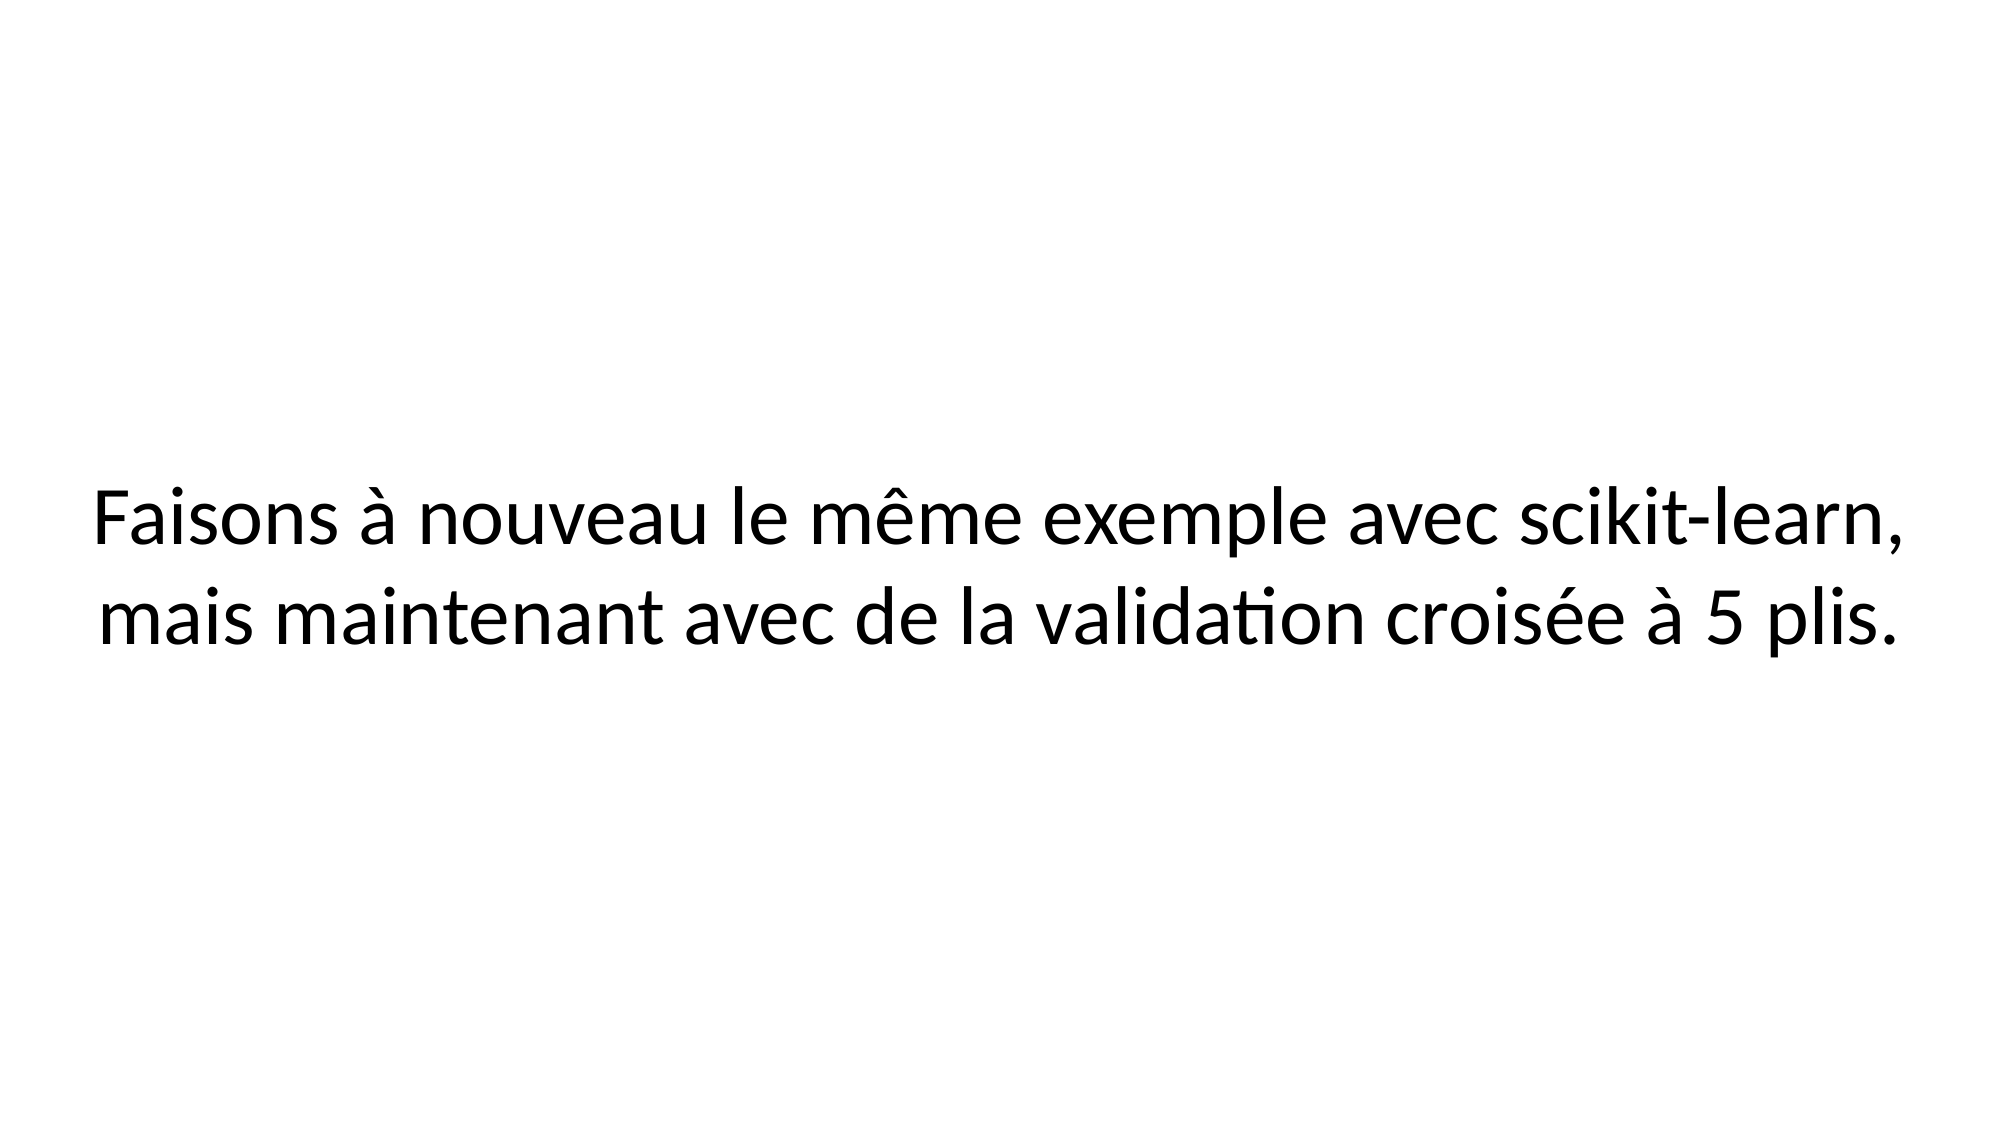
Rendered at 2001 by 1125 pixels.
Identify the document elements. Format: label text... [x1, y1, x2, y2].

text_box Faisons à nouveau le même exemple avec scikit-learn, mais maintenant avec de la validation croisée à 5 plis. [0, 453, 2000, 669]
